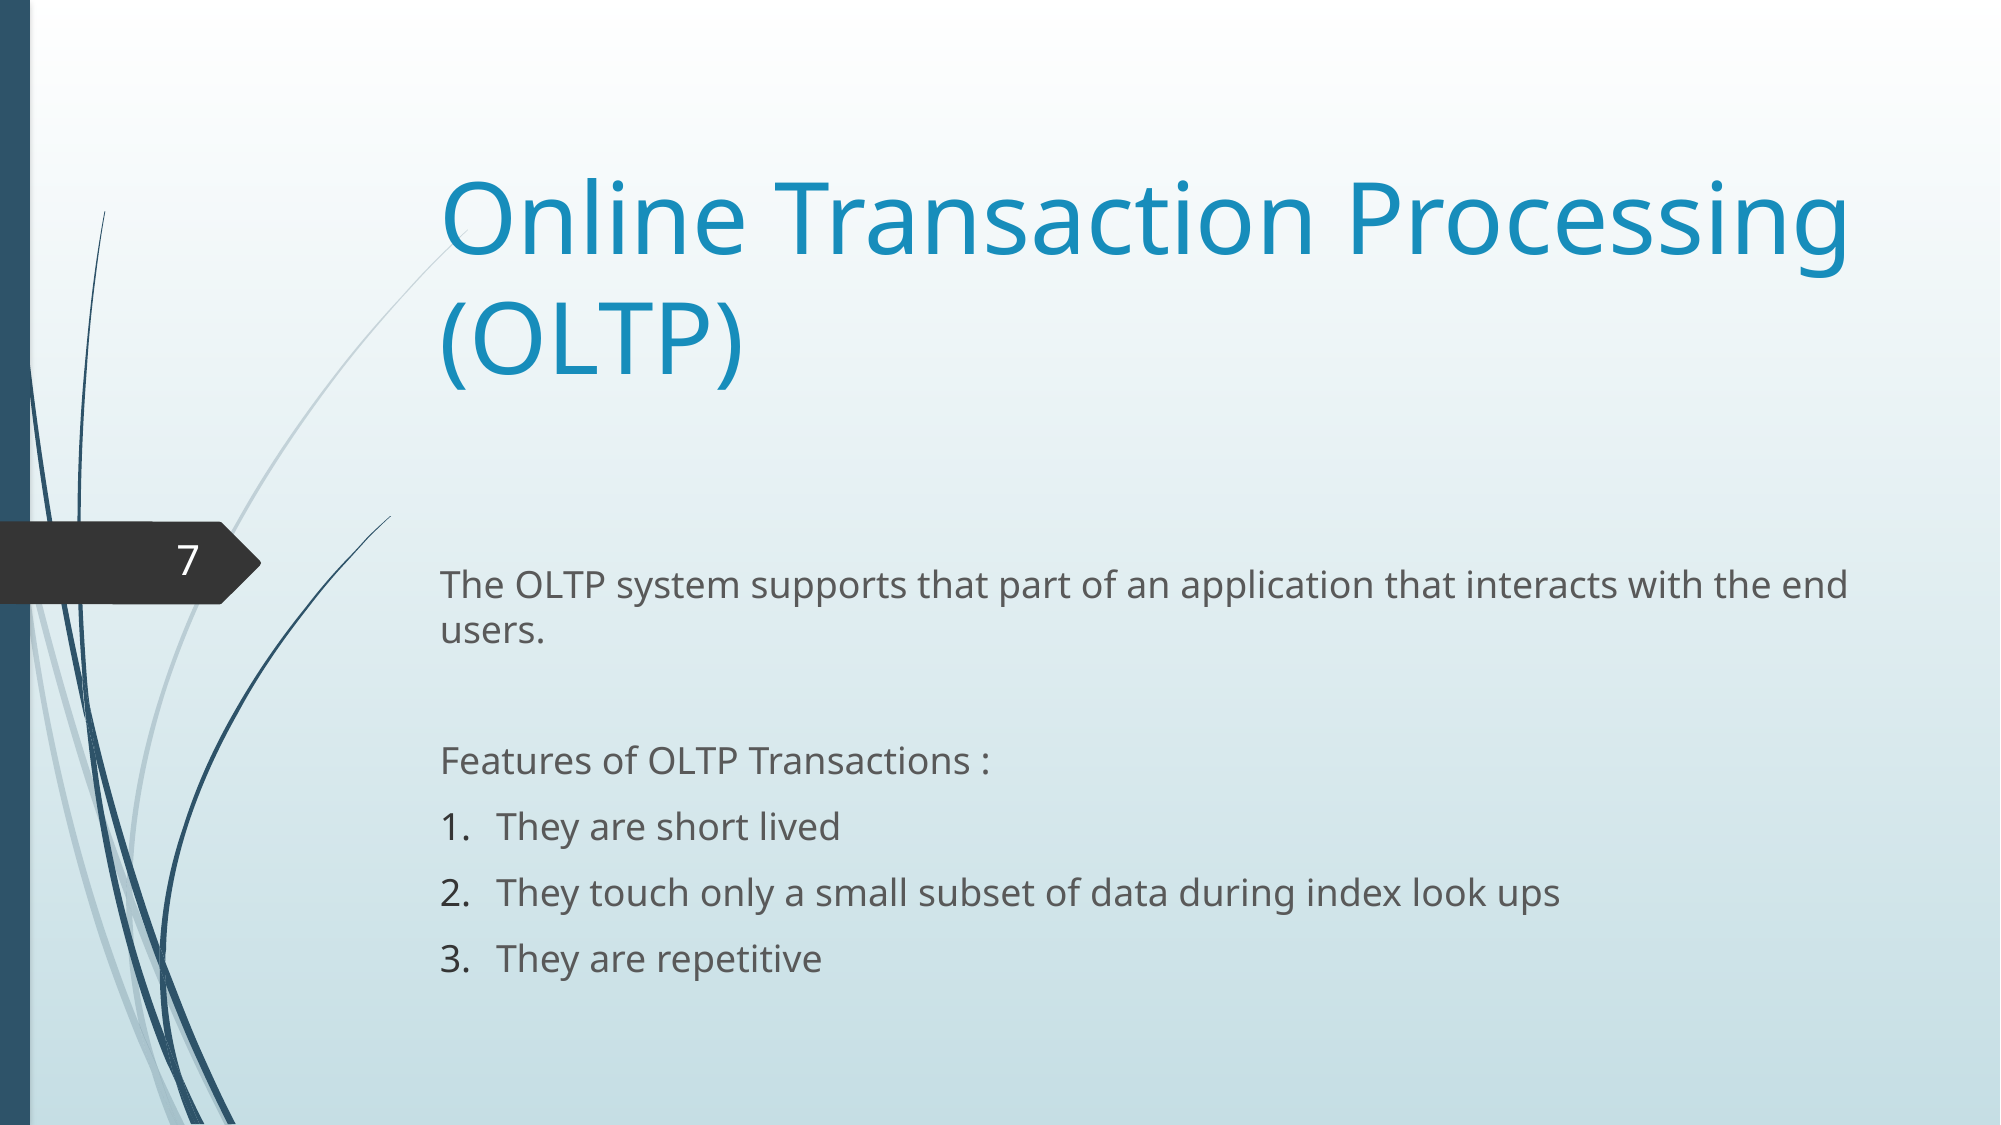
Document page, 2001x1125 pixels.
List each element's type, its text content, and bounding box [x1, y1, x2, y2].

list The OLTP system supports that part of an application that interacts with the end users. Features of OLTP Transactions : They are short lived They touch only a small subset of data during index look ups They are repetitive [424, 548, 1888, 992]
title Online Transaction Processing (OLTP) [424, 99, 1888, 449]
slide_number 7 [87, 532, 216, 592]
